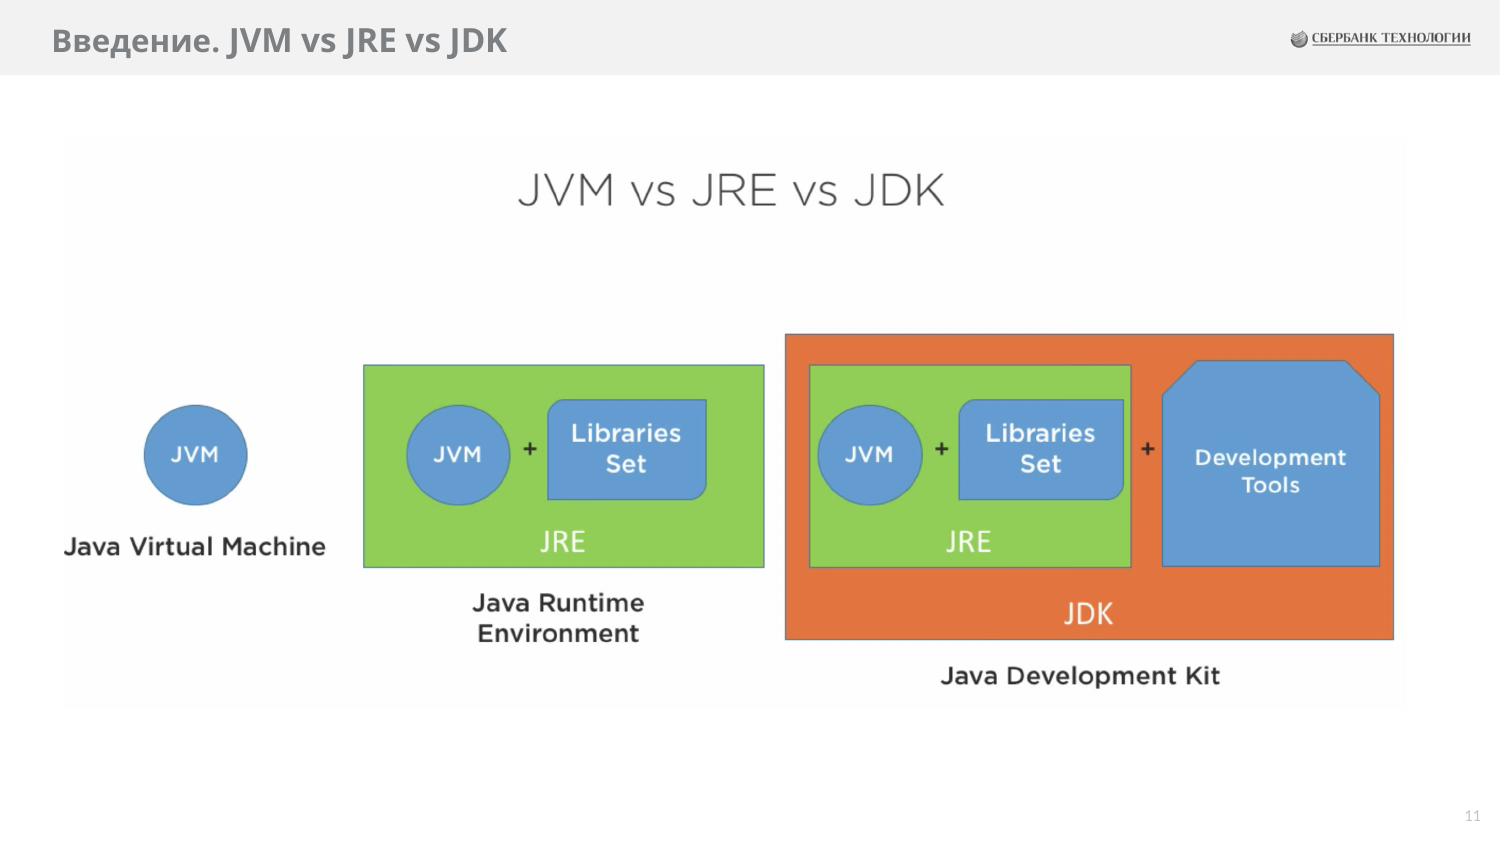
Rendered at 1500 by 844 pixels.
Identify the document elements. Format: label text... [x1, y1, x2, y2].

slide_number 11 [1142, 791, 1493, 837]
title Введение. JVM vs JRE vs JDK [39, 13, 1256, 65]
picture [64, 138, 1406, 710]
list [39, 138, 1471, 754]
